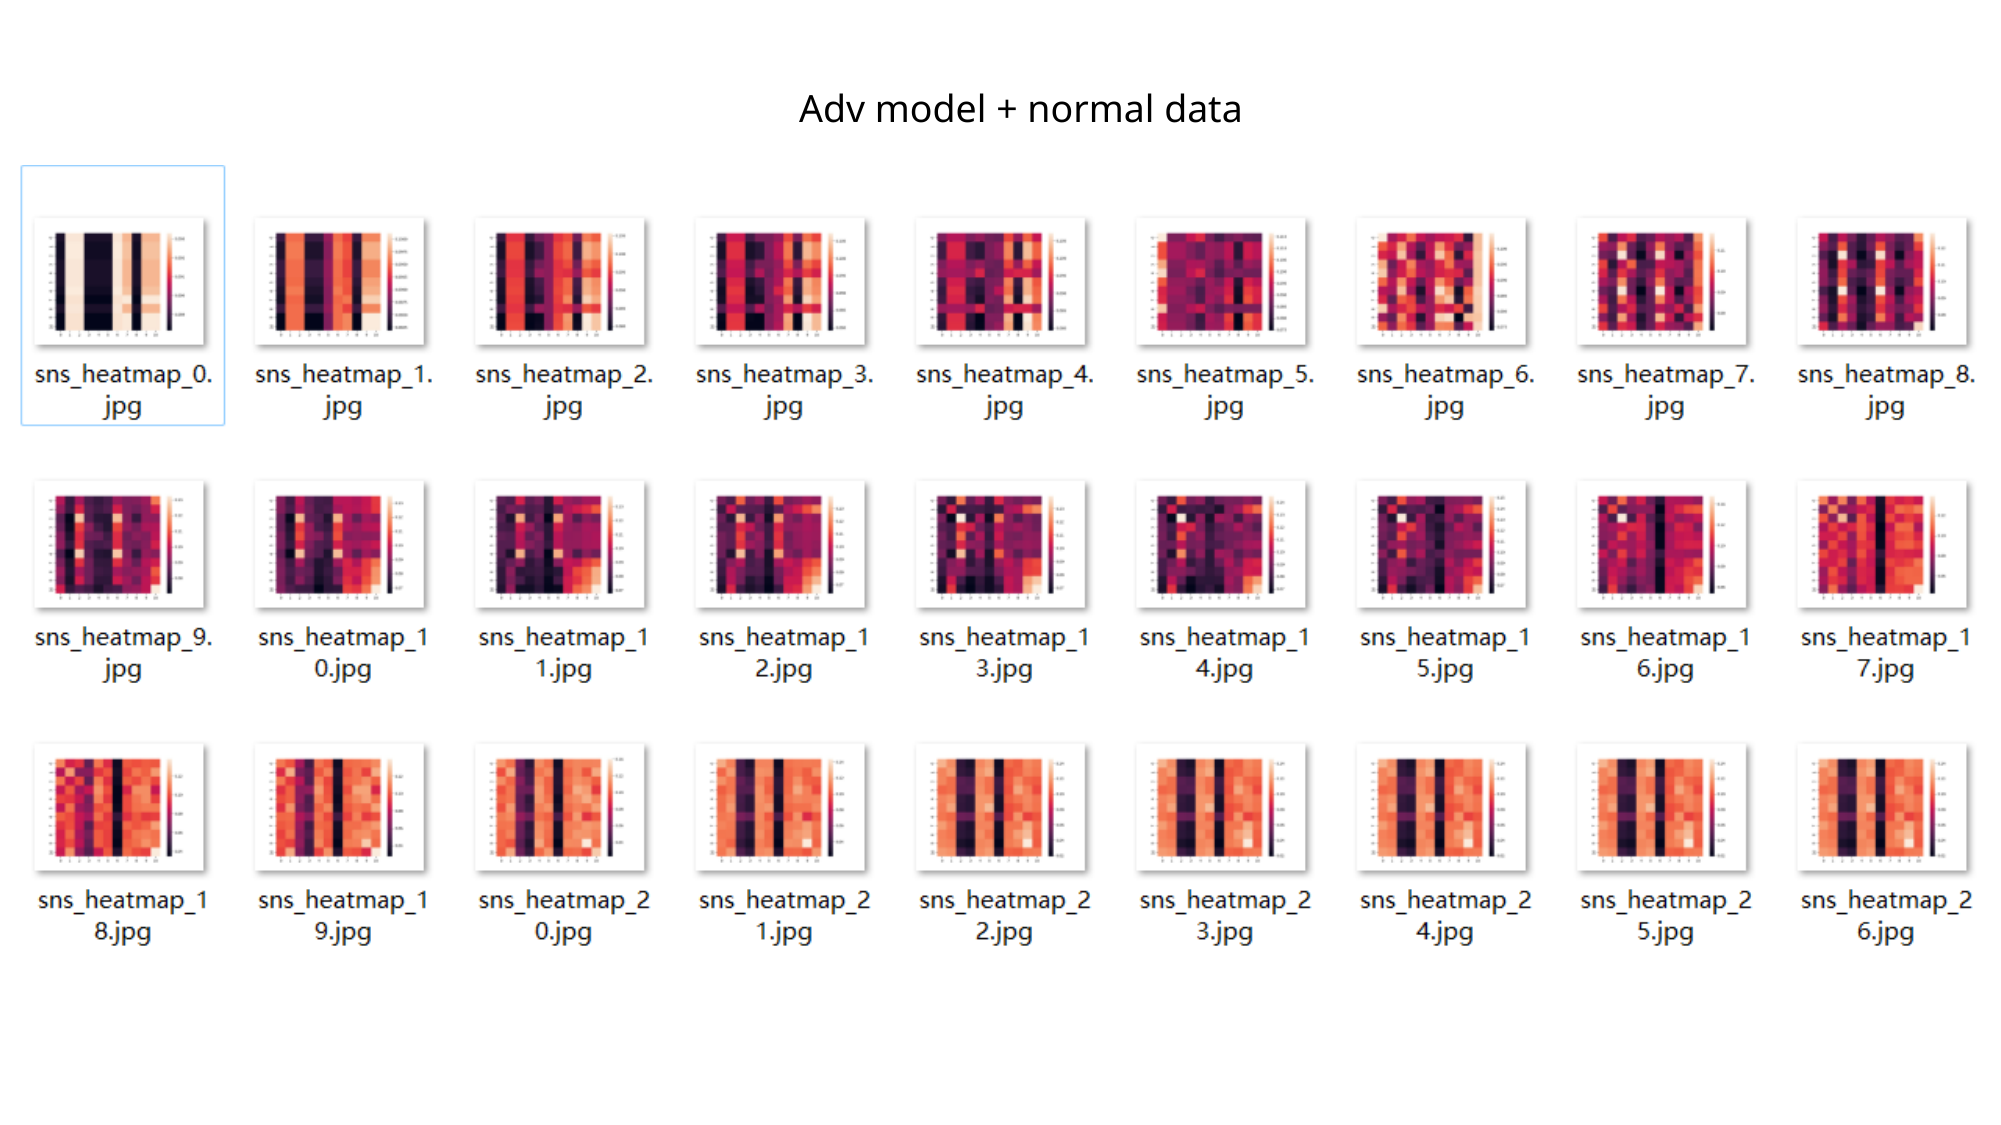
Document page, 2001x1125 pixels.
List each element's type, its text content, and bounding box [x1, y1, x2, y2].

picture [13, 165, 1987, 960]
text_box Adv model + normal data [784, 78, 1288, 138]
